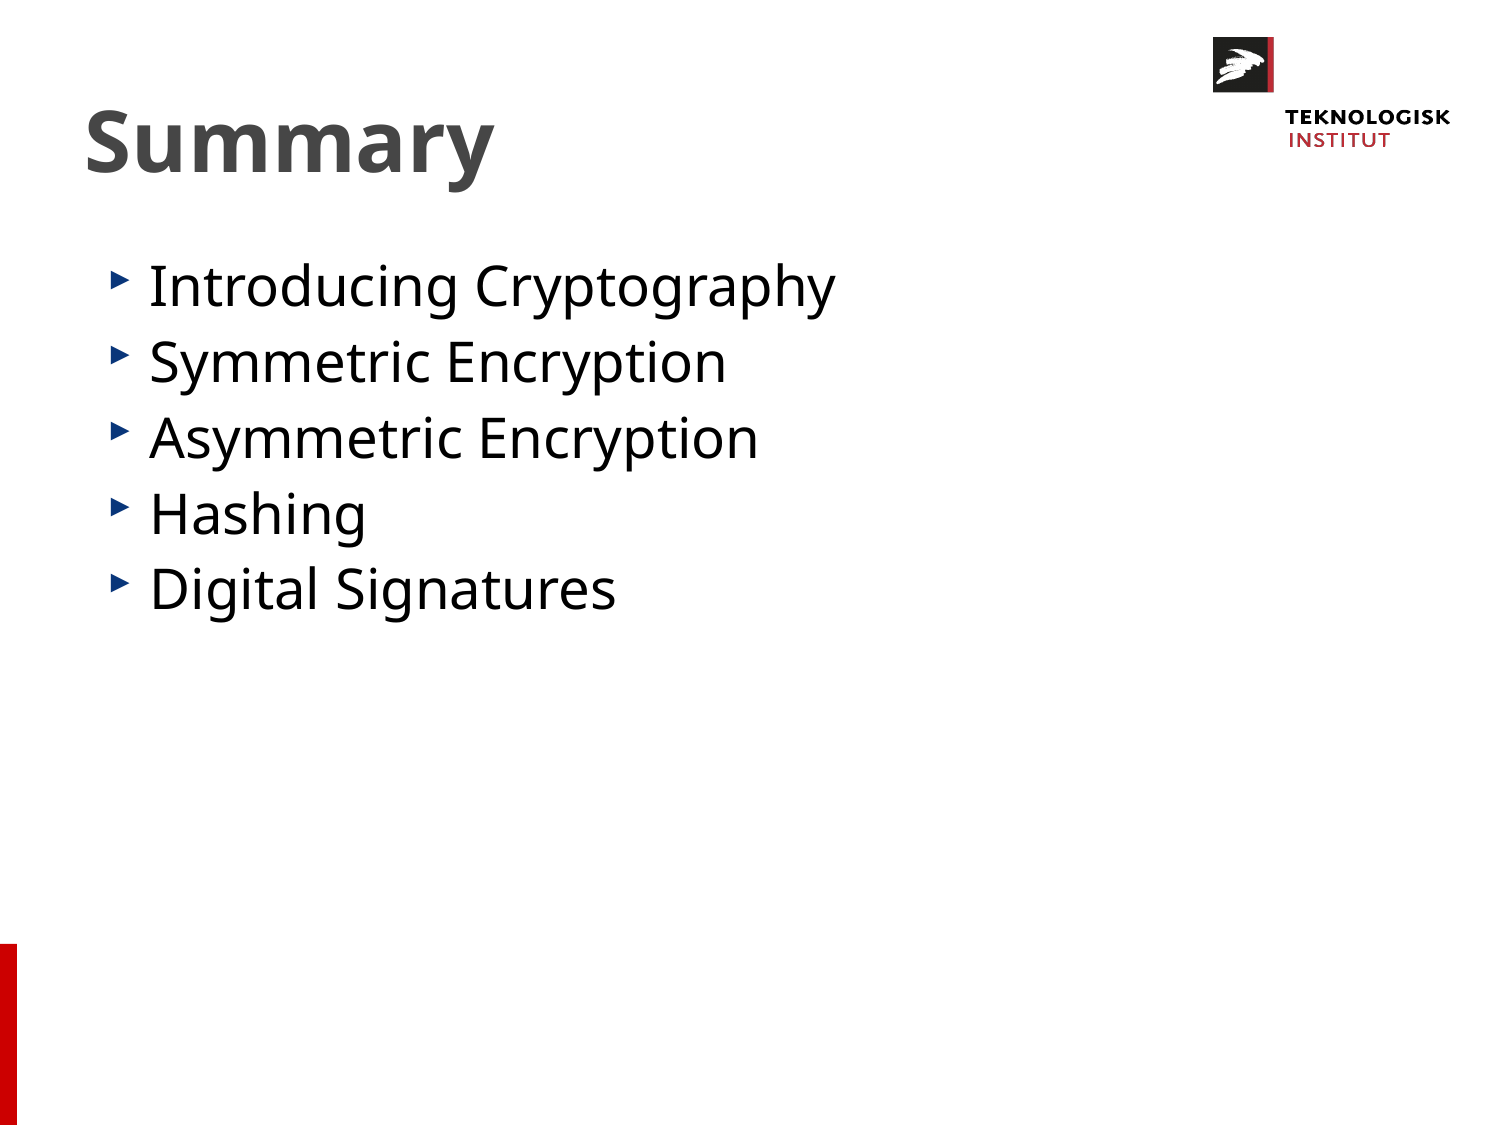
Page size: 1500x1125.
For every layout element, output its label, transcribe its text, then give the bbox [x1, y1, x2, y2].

picture [1213, 37, 1450, 147]
title Summary [70, 45, 1425, 233]
list Introducing Cryptography Symmetric Encryption Asymmetric Encryption Hashing Digital Signatures [75, 243, 1424, 986]
